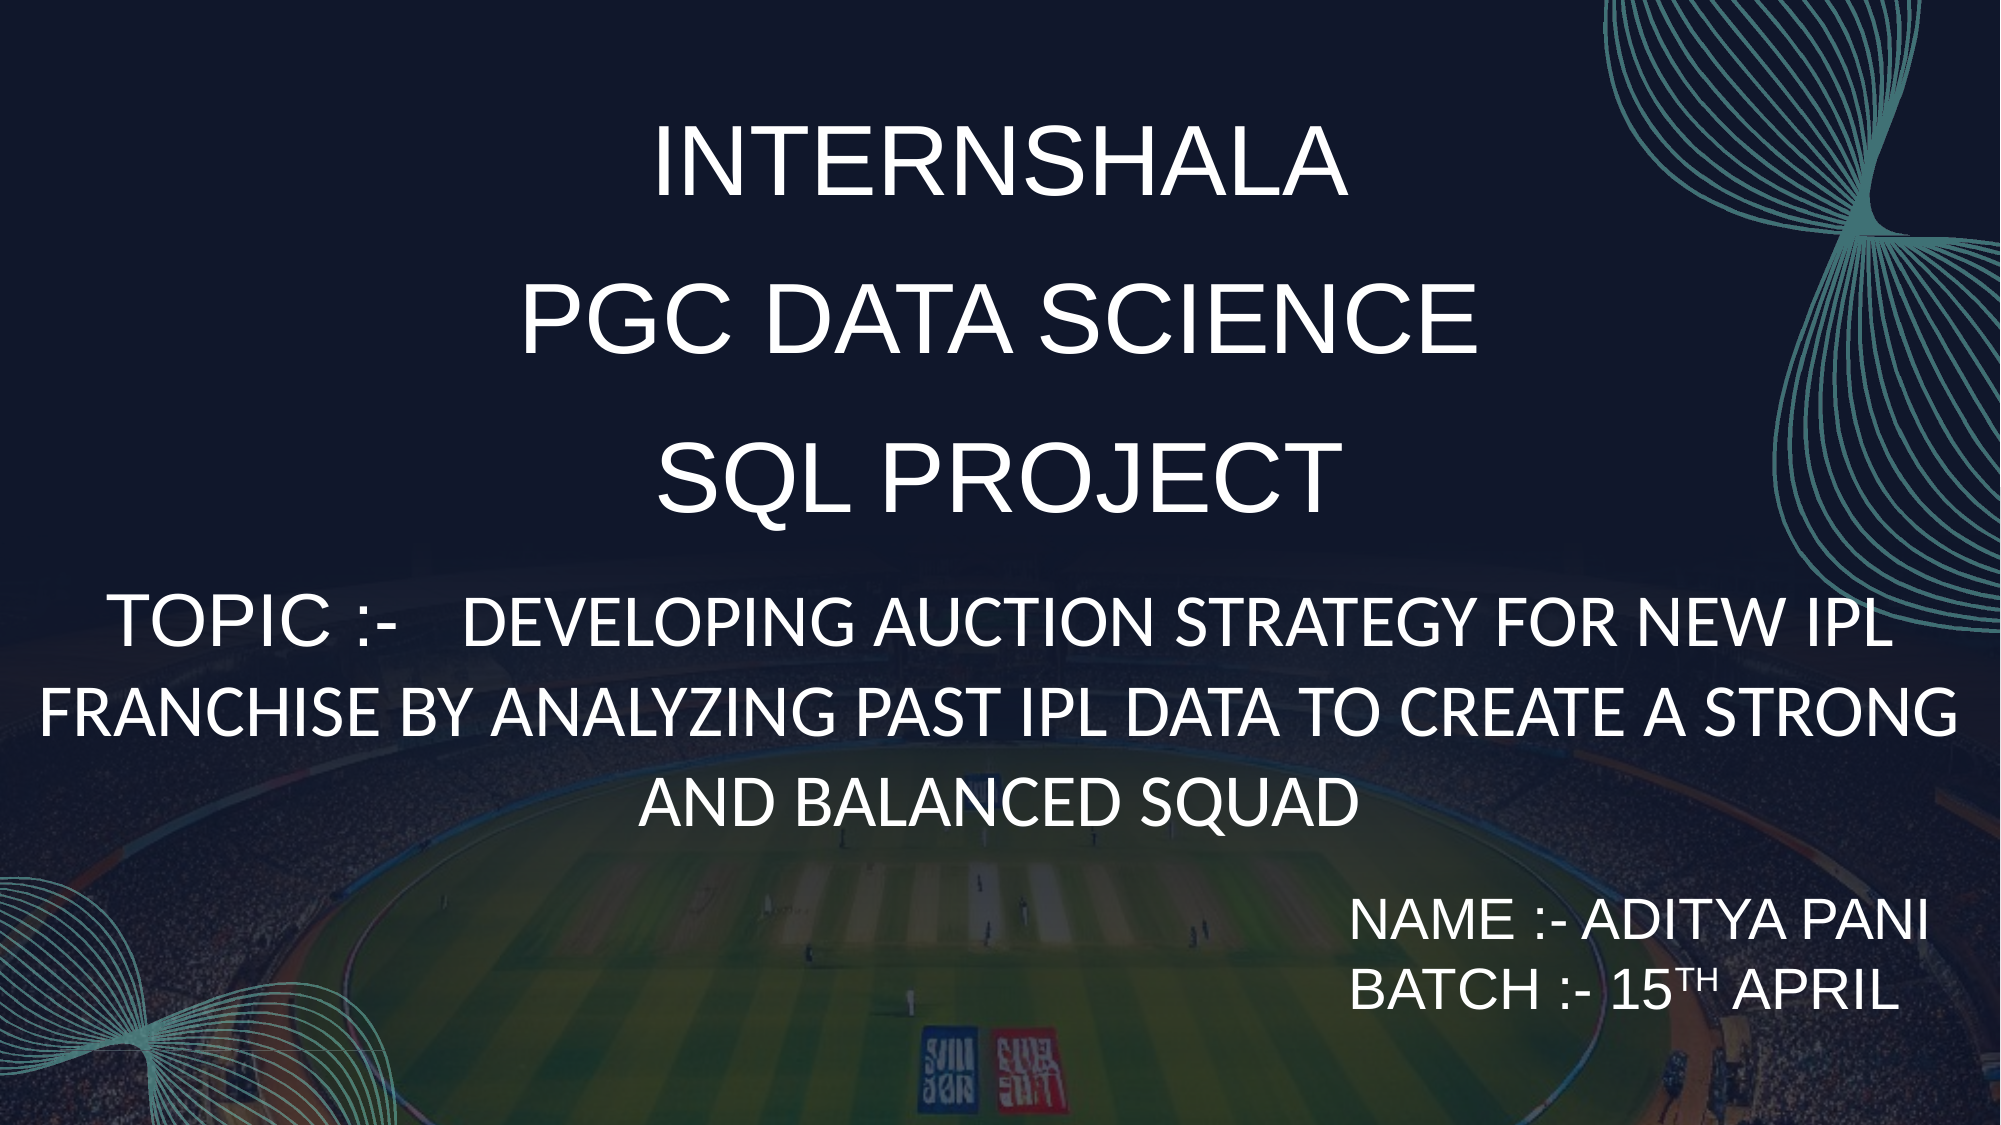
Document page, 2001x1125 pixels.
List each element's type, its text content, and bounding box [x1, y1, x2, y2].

text_box TOPIC :- DEVELOPING AUCTION STRATEGY FOR NEW IPL FRANCHISE BY ANALYZING PAST IPL DATA TO CREATE A STRONG AND BALANCED SQUAD [0, 563, 2000, 849]
text_box PGC DATA SCIENCE [0, 246, 2000, 382]
text_box NAME :- ADITYA PANI BATCH :- 15TH APRIL [1333, 873, 1958, 1029]
text_box INTERNSHALA [0, 87, 2000, 223]
text_box SQL PROJECT [0, 405, 2000, 540]
